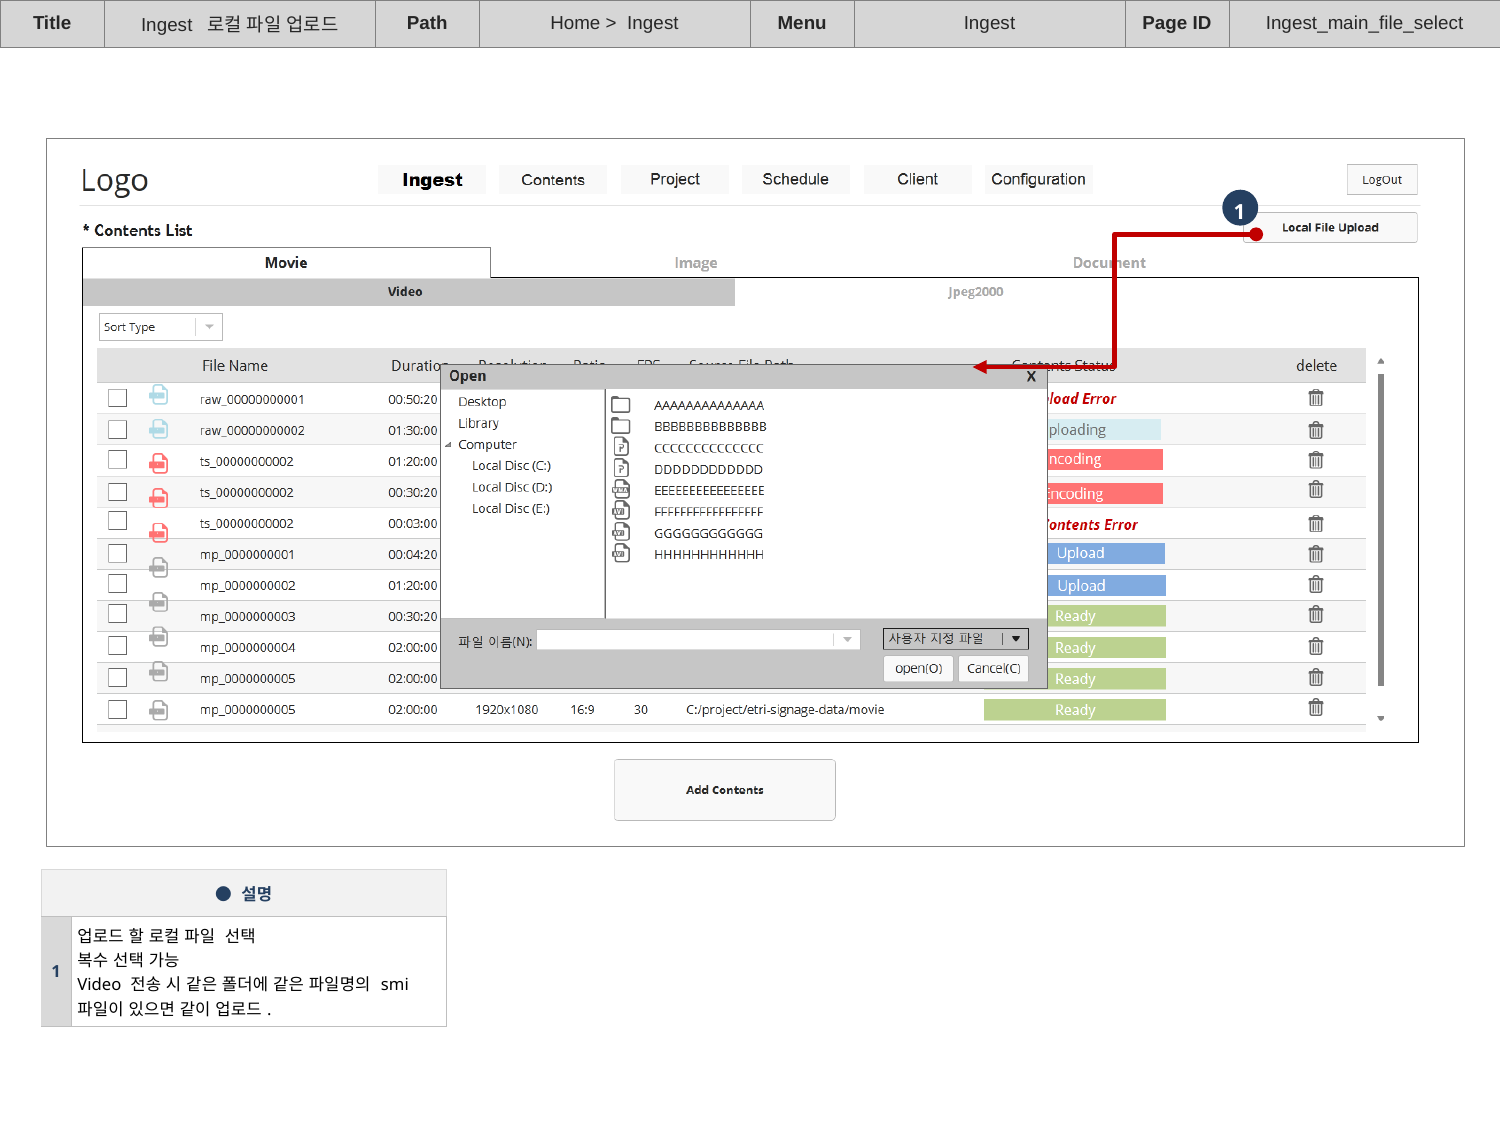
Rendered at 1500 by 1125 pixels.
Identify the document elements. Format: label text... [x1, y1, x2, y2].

table_cell 업로드 할 로컬 파일 선택 복수 선택 가능 Video 전송 시 같은 폴더에 같은 파일명의 smi 파일이 있으면 같이 업로드. [72, 917, 446, 1026]
table_header Ingest [855, 1, 1125, 47]
table_header Title [1, 1, 104, 47]
table_header Page ID [1126, 1, 1229, 47]
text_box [1218, 178, 1282, 232]
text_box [972, 234, 1257, 368]
table_header Menu [751, 1, 854, 47]
picture [46, 137, 1464, 847]
table_header Home > Ingest [480, 1, 750, 47]
table_header ● 설명 [42, 870, 446, 916]
table_cell 1 [42, 917, 71, 1026]
table_header Path [376, 1, 479, 47]
table_header Ingest_main_file_select [1230, 1, 1500, 47]
table_header Ingest 로컬 파일 업로드 [105, 1, 375, 47]
